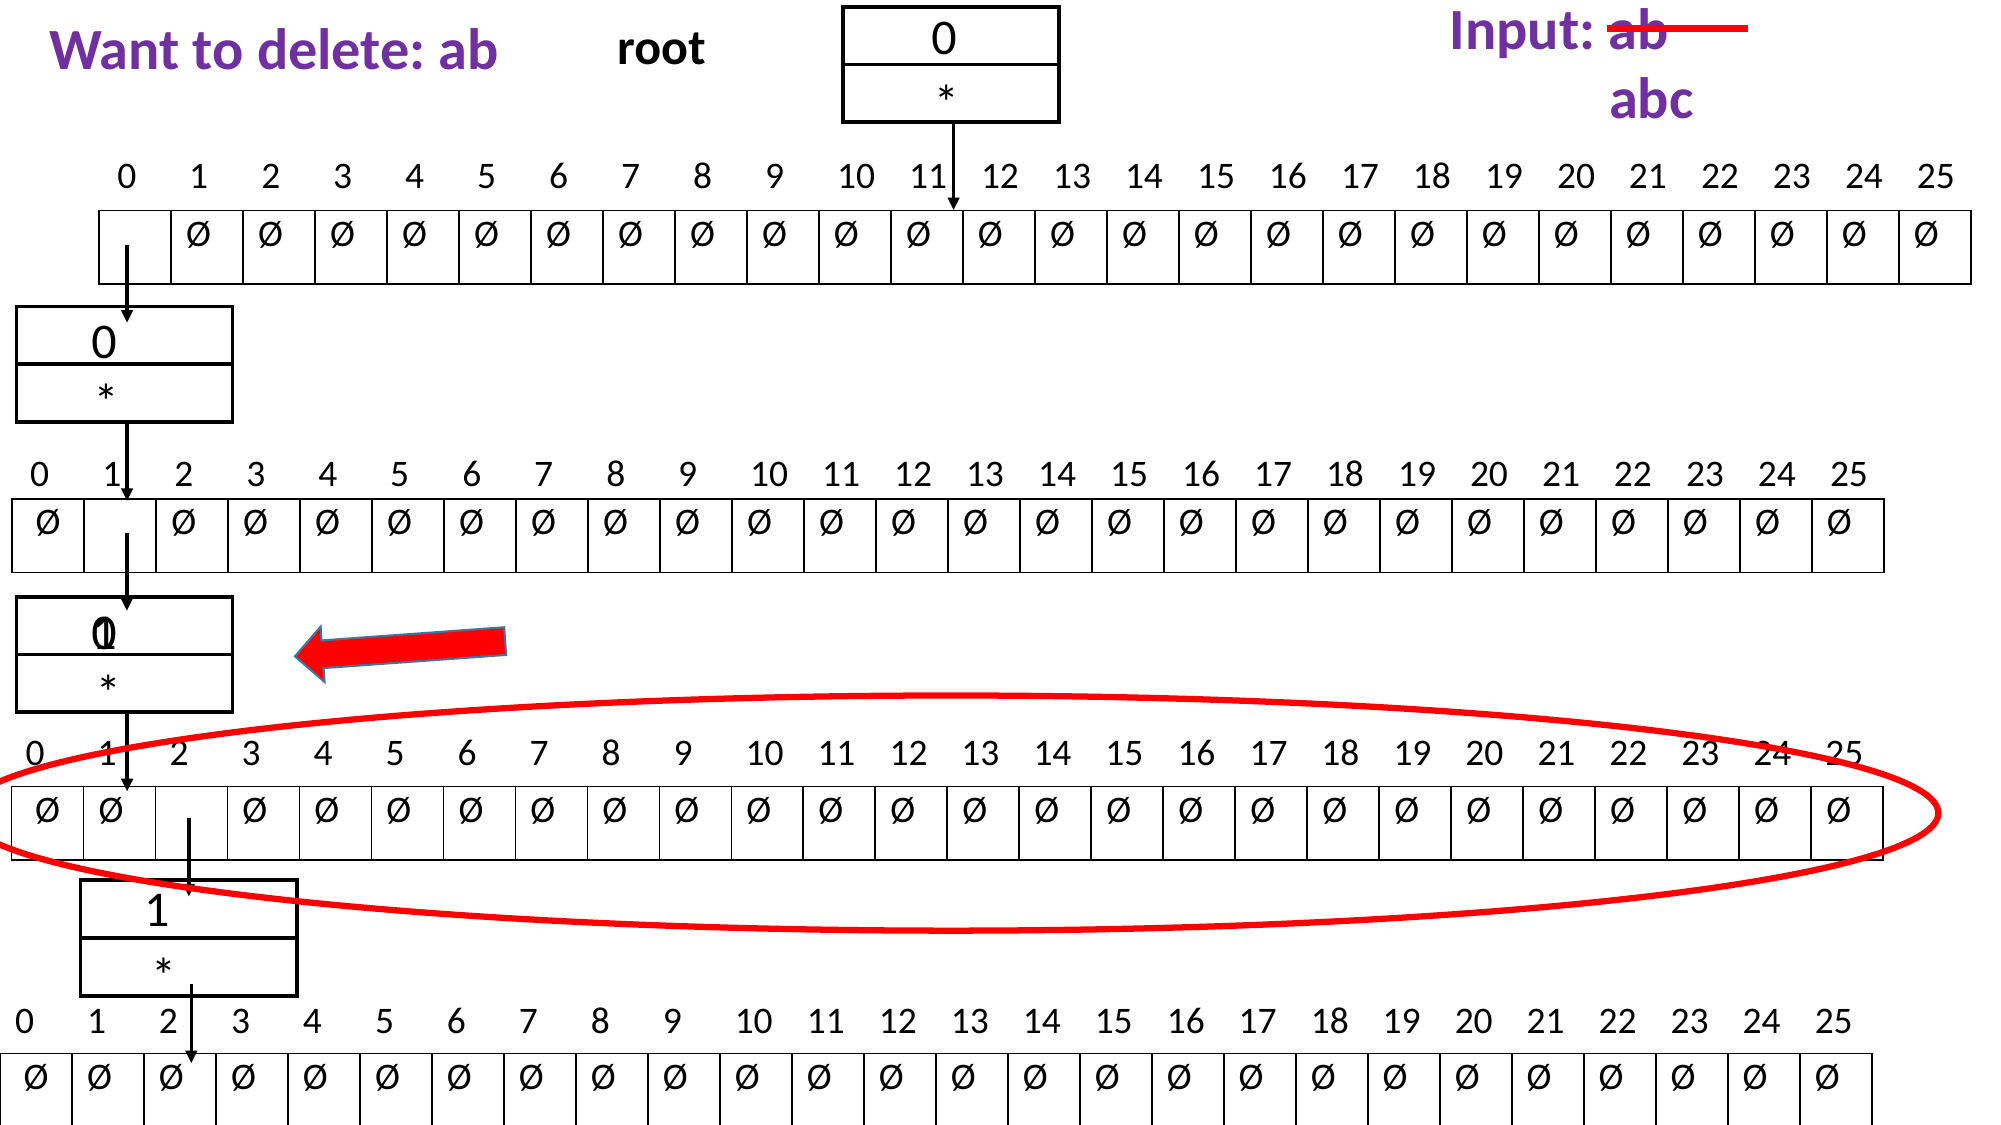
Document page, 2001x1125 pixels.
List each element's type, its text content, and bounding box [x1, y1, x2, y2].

table_header 11 [792, 998, 864, 1053]
text_box [293, 624, 508, 685]
table_header 4 [297, 998, 360, 1053]
table_header Ø [1525, 500, 1595, 572]
table_header Ø [460, 211, 530, 283]
table_header Ø [865, 1054, 935, 1125]
table_header Ø [157, 501, 227, 572]
table_header Ø [301, 500, 371, 572]
table_header [85, 501, 155, 572]
table_header Ø [1597, 500, 1667, 572]
table_header 21 [1527, 451, 1599, 498]
table_header Ø [13, 500, 83, 572]
table_header Ø [748, 211, 818, 283]
table_header 22 [1686, 153, 1758, 210]
table_header Ø [1297, 1054, 1367, 1125]
table_header 25 [1815, 451, 1887, 511]
table_header 7 [606, 153, 678, 210]
table_header Ø [805, 500, 875, 572]
table_header 9 [750, 153, 822, 210]
table_header 17 [1224, 998, 1296, 1053]
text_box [16, 306, 233, 501]
table_header 24 [1728, 998, 1800, 1053]
table_header 8 [591, 451, 663, 498]
table_header Ø [793, 1054, 863, 1125]
table_header 18 [1311, 451, 1383, 498]
table_header 2 [246, 159, 318, 210]
table_header Ø [217, 1063, 287, 1125]
table_header Ø [1009, 1054, 1079, 1125]
table_header 13 [1038, 153, 1110, 210]
table_header 10 [720, 998, 792, 1053]
table_header 5 [360, 998, 432, 1053]
table_header 10 [822, 153, 894, 210]
table_header Ø [964, 211, 1034, 283]
table_header 19 [1383, 451, 1455, 498]
table_header 8 [576, 998, 648, 1053]
table_header Ø [145, 1063, 215, 1125]
table_header 5 [375, 451, 447, 498]
table_header 1 [72, 998, 80, 1053]
table_header 17 [1239, 451, 1311, 498]
table_header Ø [589, 500, 659, 572]
table_header Ø [1252, 211, 1322, 283]
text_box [80, 880, 297, 1063]
table_header Ø [949, 500, 1019, 572]
table_header Ø [1813, 500, 1883, 572]
table_header Ø [661, 500, 731, 572]
table_header 23 [1671, 451, 1743, 498]
table_header 7 [504, 998, 576, 1053]
table_header 15 [1182, 153, 1254, 210]
table_header 12 [879, 451, 951, 498]
table_header Ø [1468, 211, 1538, 283]
table_header 3 [318, 159, 390, 210]
table_header 14 [1110, 153, 1182, 210]
table_header Ø [1801, 1054, 1871, 1125]
table_header 14 [1008, 998, 1080, 1053]
table_header 21 [1614, 153, 1686, 210]
table_header Ø [1729, 1054, 1799, 1125]
table_header 15 [1080, 998, 1152, 1053]
table_header 4 [303, 451, 375, 498]
table_header 20 [1440, 998, 1512, 1053]
text_box 0 [76, 301, 126, 306]
table_header 11 [955, 153, 966, 210]
table_header 19 [1470, 153, 1542, 210]
text_box [986, 6, 1060, 64]
table_header Ø [12, 851, 34, 859]
table_header 11 [807, 451, 879, 498]
table_header 23 [1656, 998, 1728, 1053]
table_header Ø [1441, 1054, 1511, 1125]
table_header Ø [1585, 1054, 1655, 1125]
table_header 20 [1455, 451, 1527, 498]
text_box 0 [916, 0, 986, 64]
table_header Ø [1900, 211, 1970, 283]
table_header Ø [73, 1054, 143, 1125]
table_header 10 [735, 451, 807, 498]
table_header Ø [1, 1054, 71, 1125]
table_header Ø [1669, 500, 1739, 572]
table_header Ø [316, 211, 386, 283]
table_header Ø [445, 500, 515, 572]
table_header 9 [663, 451, 735, 498]
table_header Ø [1108, 211, 1178, 283]
table_header Ø [289, 1054, 359, 1125]
table_header 0 [102, 159, 174, 210]
table_header Ø [532, 211, 602, 283]
table_header 12 [864, 998, 936, 1053]
table_header 7 [519, 451, 591, 498]
text_box * [919, 65, 989, 138]
table_header Ø [1237, 500, 1307, 572]
table_header Ø [1828, 211, 1898, 283]
table_header 6 [432, 998, 504, 1053]
table_header 25 [1810, 729, 1882, 772]
table_header Ø [1369, 1054, 1439, 1125]
table_header Ø [877, 500, 947, 572]
table_header Ø [1021, 500, 1091, 572]
table_header Ø [1612, 211, 1682, 283]
table_header 24 [1738, 729, 1810, 753]
text_box Want to delete: ab [34, 4, 516, 159]
table_header 18 [1296, 998, 1368, 1053]
text_box Input: ab abc [1435, 0, 1917, 139]
table_header 11 [894, 153, 953, 210]
table_header Ø [1153, 1054, 1223, 1125]
table_header 25 [1800, 998, 1872, 1053]
table_header Ø [1165, 500, 1235, 572]
table_header 24 [1743, 451, 1815, 498]
table_header 5 [462, 153, 534, 210]
table_header 18 [1398, 153, 1470, 210]
table_header 20 [1542, 153, 1614, 210]
text_box [842, 65, 919, 123]
table_header Ø [1324, 211, 1394, 283]
table_header Ø [721, 1054, 791, 1125]
table_header Ø [733, 500, 803, 572]
table_header Ø [1396, 211, 1466, 283]
table_header Ø [604, 211, 674, 283]
table_header 16 [1152, 998, 1224, 1053]
table_header Ø [361, 1054, 431, 1125]
table_header Ø [577, 1054, 647, 1125]
table_header Ø [1657, 1054, 1727, 1125]
table_header 6 [534, 153, 606, 210]
text_box [989, 65, 1060, 123]
table_header Ø [172, 211, 242, 283]
table_header 1 [174, 159, 246, 210]
table_header Ø [229, 500, 299, 572]
table_header 16 [1167, 451, 1239, 498]
table_header 19 [1368, 998, 1440, 1053]
table_header Ø [517, 500, 587, 572]
table_header 8 [678, 153, 750, 210]
table_header 9 [648, 998, 720, 1053]
table_header Ø [244, 211, 314, 283]
text_box 0 [128, 301, 146, 306]
table_header Ø [388, 211, 458, 283]
table_header 15 [1095, 451, 1167, 498]
table_header Ø [373, 500, 443, 572]
table_header Ø [1036, 211, 1106, 283]
text_box root [602, 6, 743, 82]
text_box 0 [76, 591, 126, 596]
table_header Ø [1513, 1054, 1583, 1125]
table_header Ø [1225, 1054, 1295, 1125]
table_header Ø [1741, 500, 1811, 572]
table_header 14 [1023, 451, 1095, 498]
table_header 22 [1584, 998, 1656, 1053]
table_header 25 [1902, 153, 1974, 213]
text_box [16, 596, 233, 792]
table_header 0 [0, 998, 72, 1053]
table_header 6 [447, 451, 519, 498]
table_header [100, 211, 170, 283]
table_header Ø [1381, 500, 1451, 572]
text_box [842, 6, 916, 63]
table_header Ø [1093, 500, 1163, 572]
table_header Ø [1684, 211, 1754, 283]
table_header Ø [1180, 211, 1250, 283]
table_header Ø [433, 1054, 503, 1125]
table_header 23 [1758, 153, 1830, 210]
table_header Ø [649, 1054, 719, 1125]
table_header Ø [892, 211, 962, 283]
text_box 0 [127, 591, 146, 596]
table_header Ø [1540, 211, 1610, 283]
table_header 13 [936, 998, 1008, 1053]
table_header Ø [1081, 1054, 1151, 1125]
table_header 13 [951, 451, 1023, 498]
table_header Ø [1868, 854, 1882, 859]
table_header 12 [966, 153, 1038, 210]
table_header 23 [1666, 729, 1738, 740]
table_header 4 [390, 159, 462, 210]
table_header Ø [505, 1054, 575, 1125]
table_header Ø [1453, 500, 1523, 572]
table_header Ø [676, 211, 746, 283]
table_header 0 [11, 729, 16, 775]
table_header 21 [1512, 998, 1584, 1053]
table_header 3 [233, 451, 303, 498]
table_header 24 [1830, 153, 1902, 210]
table_header Ø [1309, 500, 1379, 572]
table_header 22 [1599, 451, 1671, 498]
text_box [0, 694, 1940, 932]
table_header Ø [1756, 211, 1826, 283]
table_header Ø [937, 1054, 1007, 1125]
table_header 16 [1254, 153, 1326, 210]
table_header Ø [820, 211, 890, 283]
table_header 17 [1326, 153, 1398, 210]
